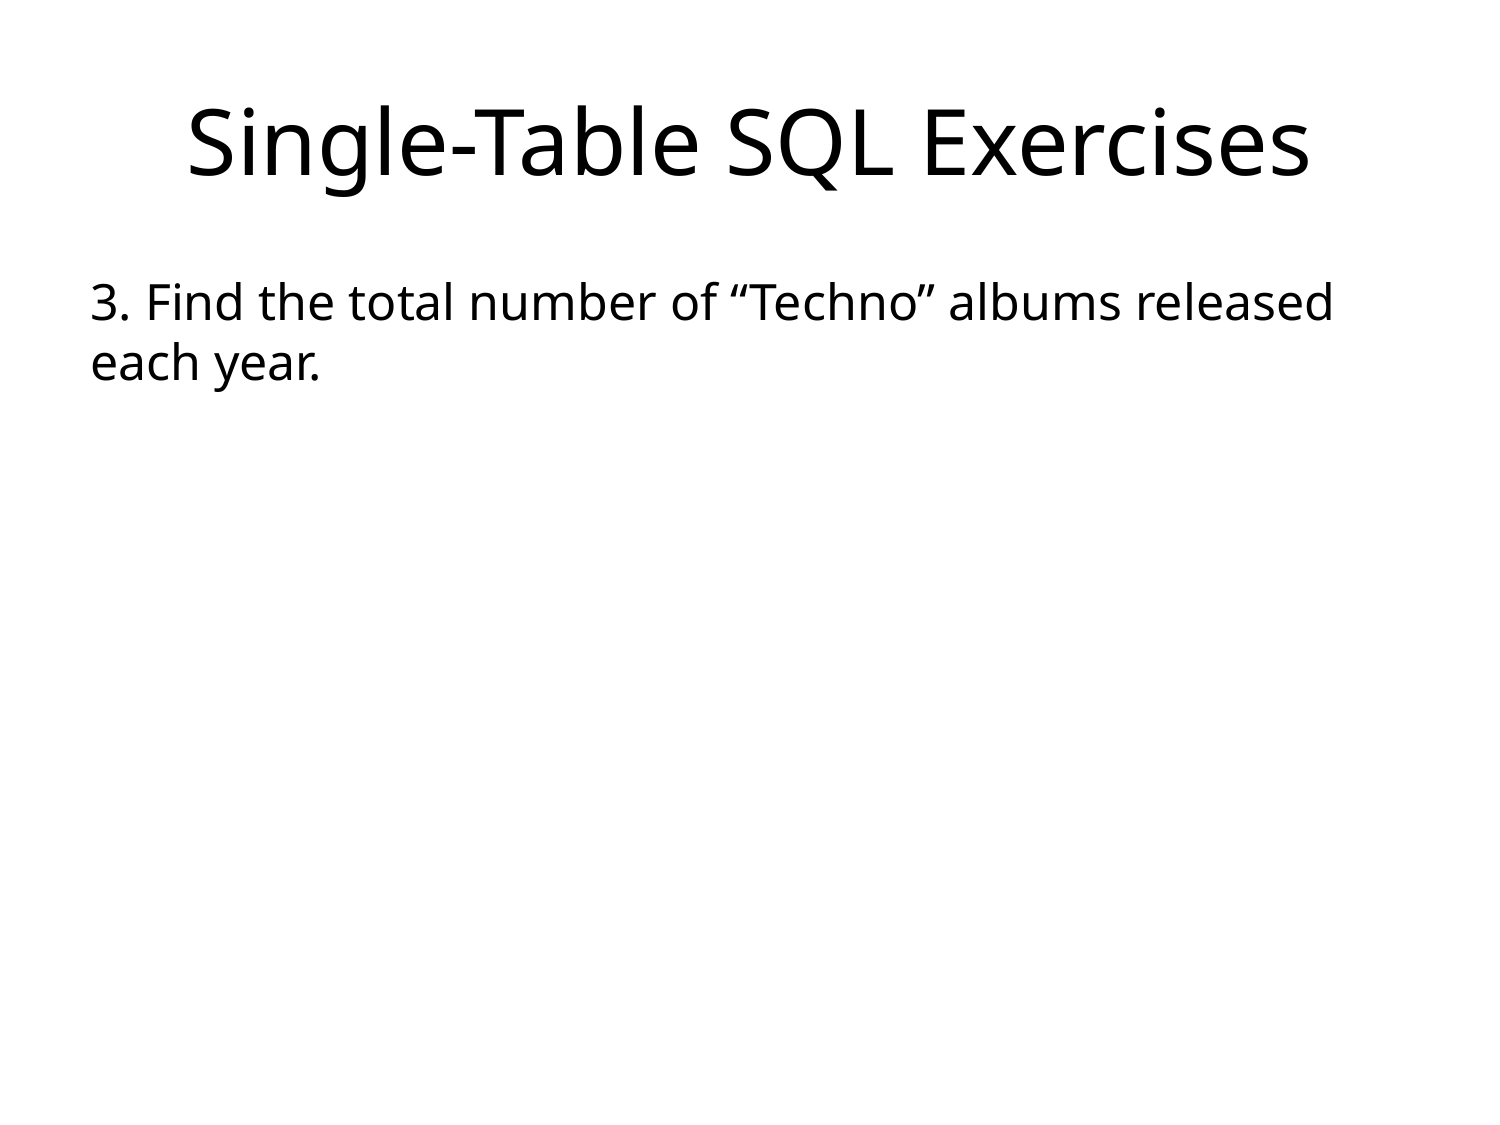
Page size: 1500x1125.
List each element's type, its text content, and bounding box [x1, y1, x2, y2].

list 3. Find the total number of “Techno” albums released each year. [75, 262, 1425, 1005]
title Single-Table SQL Exercises [75, 45, 1425, 233]
